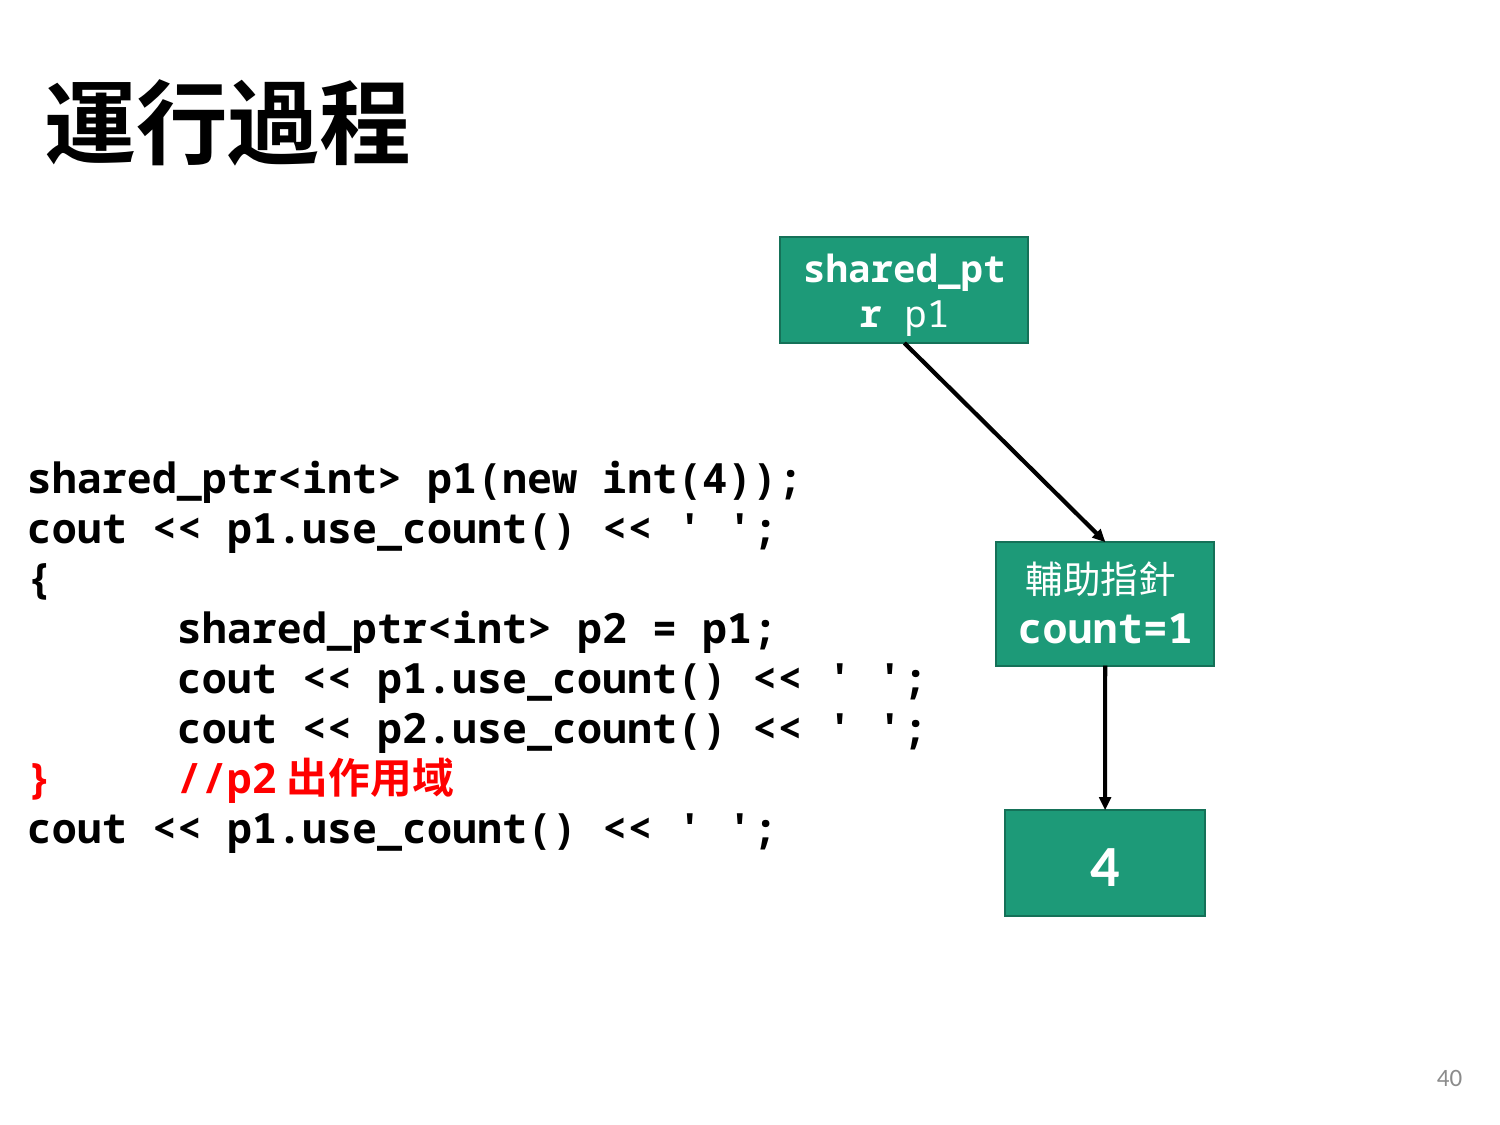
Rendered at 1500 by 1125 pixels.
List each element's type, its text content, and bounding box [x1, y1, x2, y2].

title 運行過程 [29, 19, 1324, 237]
slide_number 40 [1139, 1046, 1478, 1107]
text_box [780, 236, 1214, 917]
text_box shared_ptr<int> p1(new int(4)); cout << p1.use_count() << ' '; { shared_ptr<int> p2 = p1; cout << p1.use_count() << ' '; cout << p2.use_count() << ' '; } //p2出作用域 cout << p1.use_count() << ' '; [12, 444, 942, 920]
